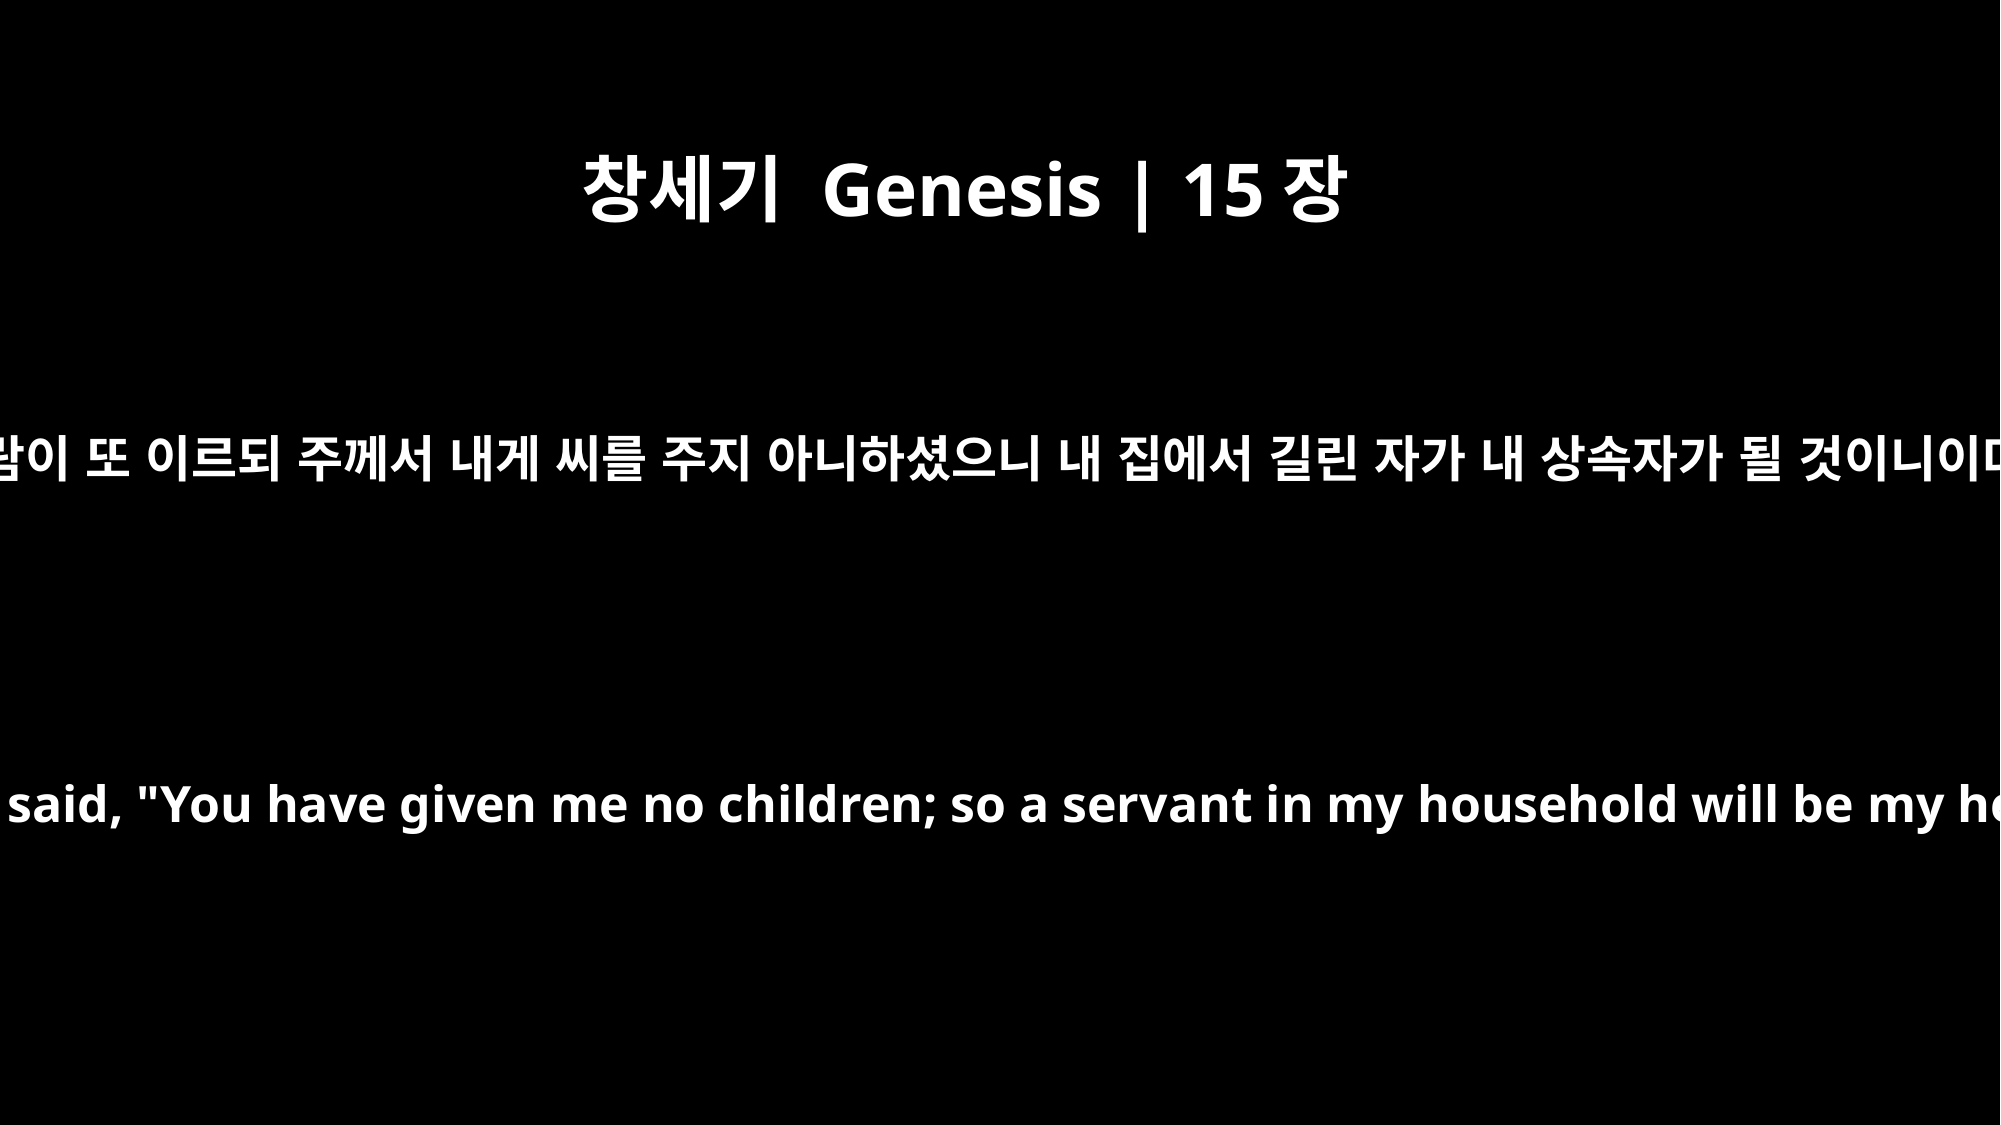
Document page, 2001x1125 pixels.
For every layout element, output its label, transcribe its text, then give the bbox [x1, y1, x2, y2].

text_box And Abram said, "You have given me no children; so a servant in my household will be my heir." [0, 764, 2000, 840]
text_box 3 아브람이 또 이르되 주께서 내게 씨를 주지 아니하셨으니 내 집에서 길린 자가 내 상속자가 될 것이니이다 [0, 359, 2000, 495]
text_box 창세기 Genesis | 15장 [566, 136, 1365, 239]
